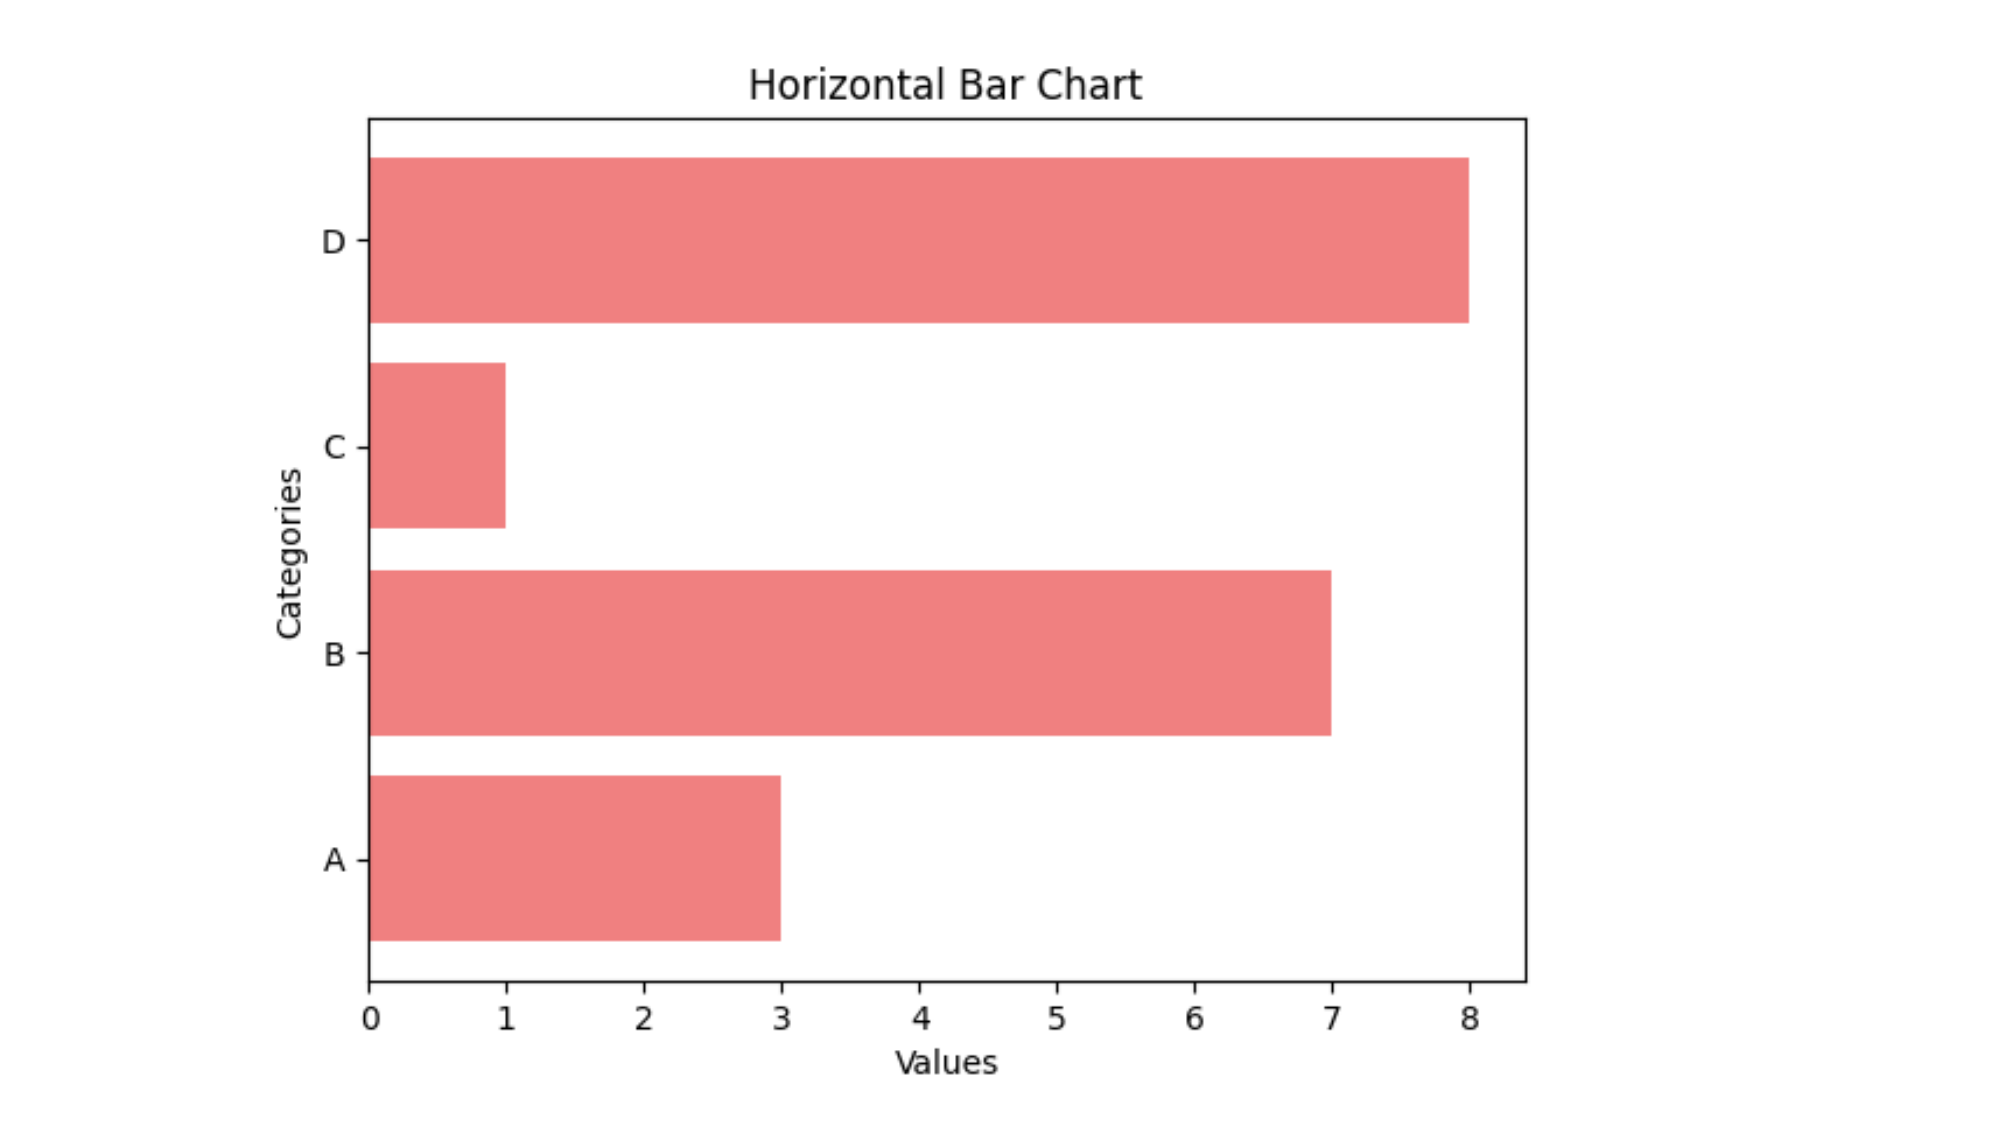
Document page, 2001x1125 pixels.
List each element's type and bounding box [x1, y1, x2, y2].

list [251, 44, 1549, 1106]
